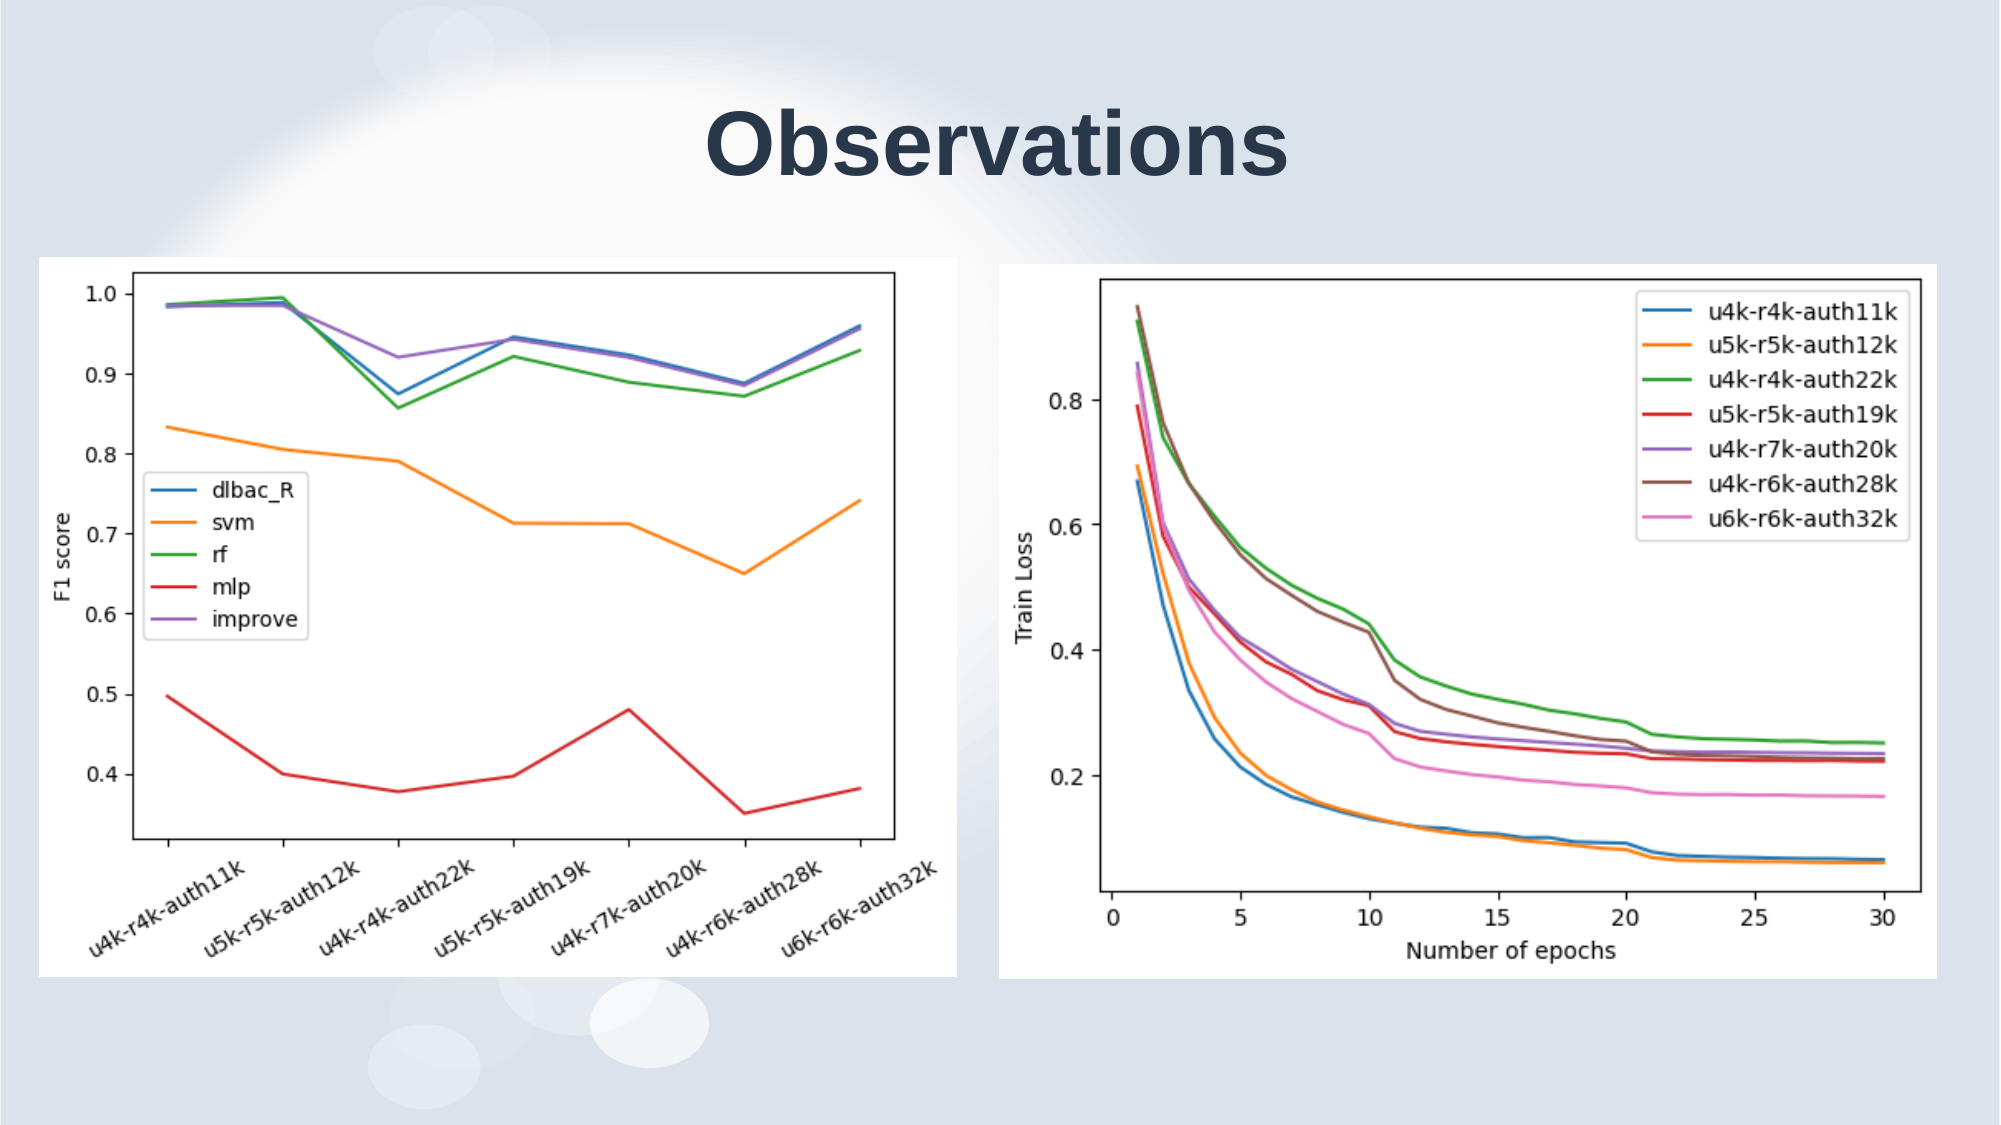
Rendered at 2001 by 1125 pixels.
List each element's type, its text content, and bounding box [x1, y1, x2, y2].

picture [38, 256, 957, 977]
title Observations [129, 45, 1867, 233]
picture [999, 264, 1938, 979]
